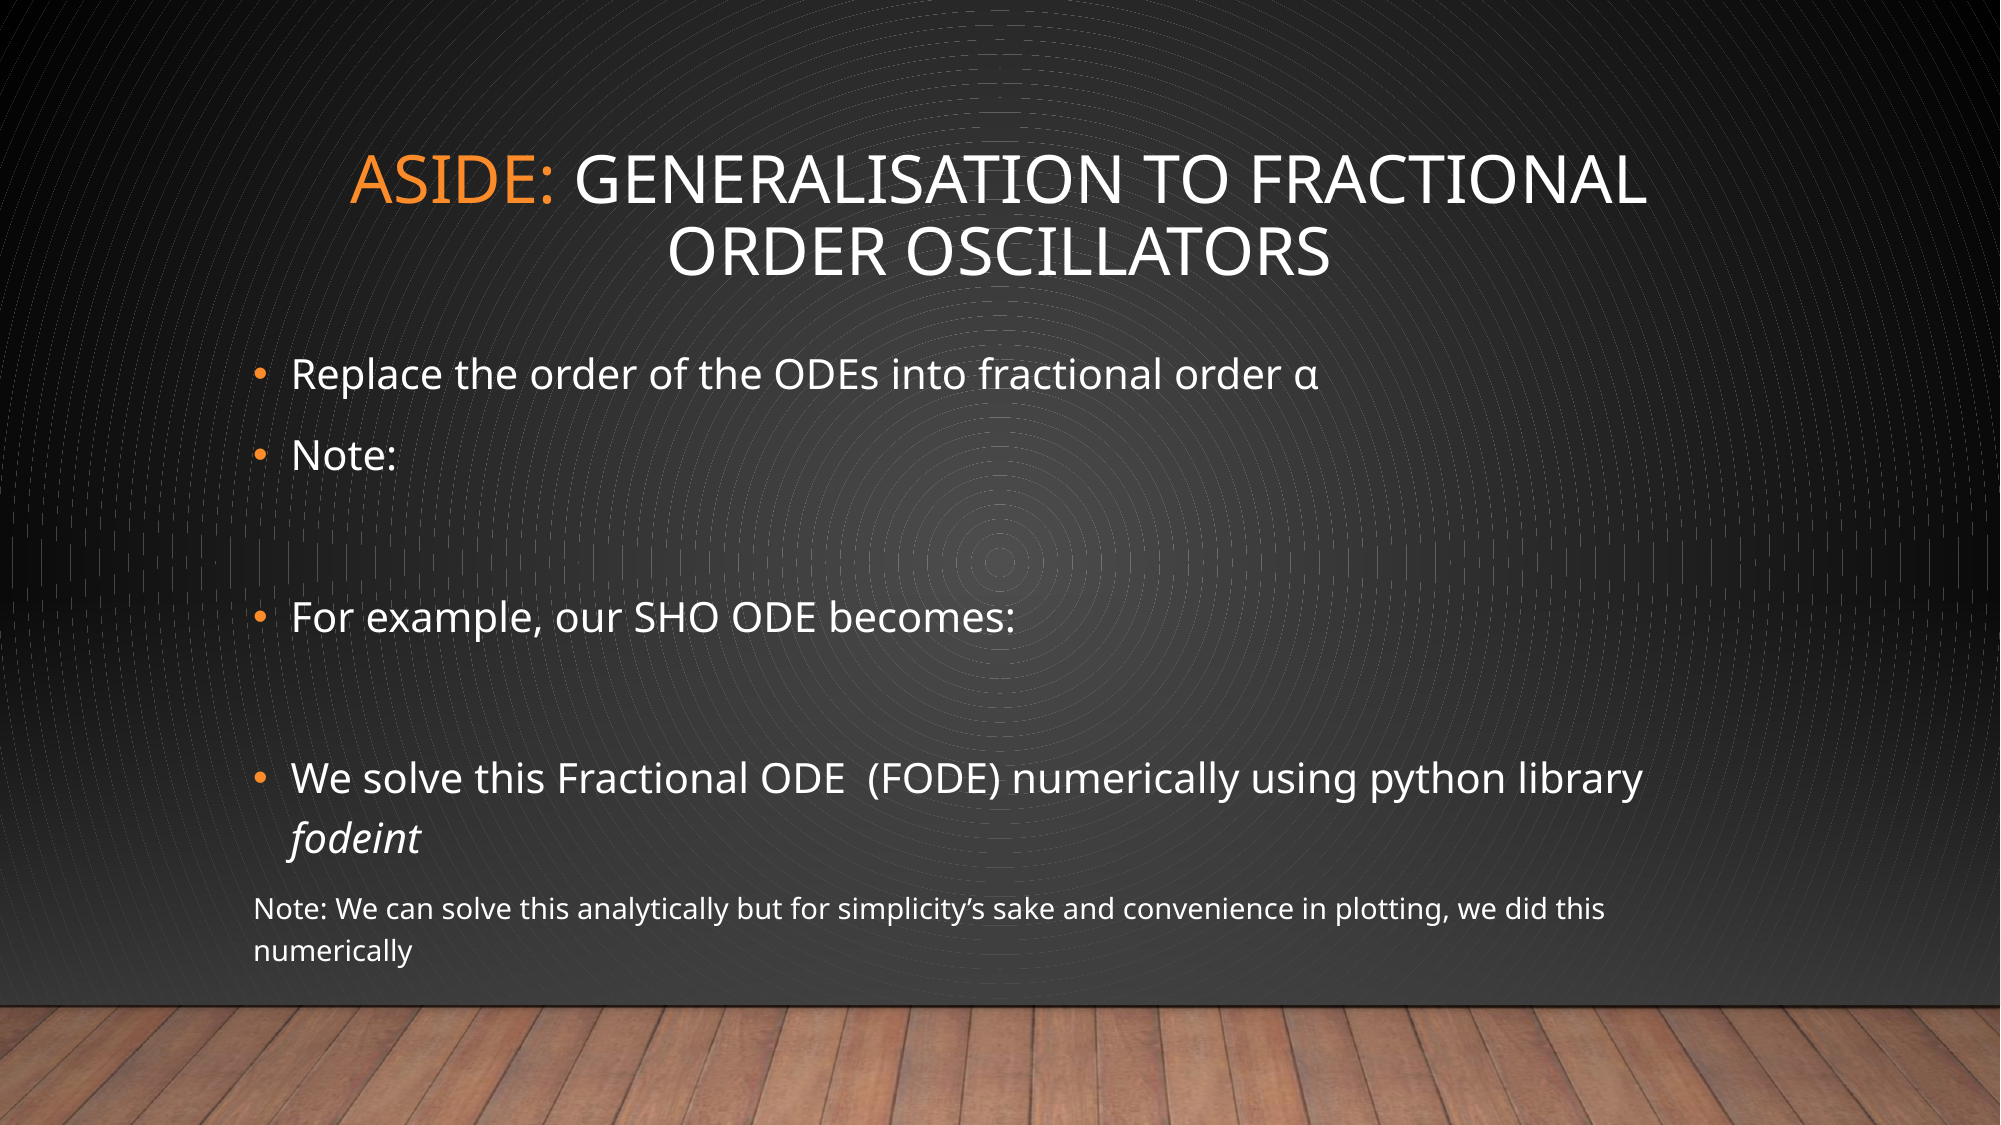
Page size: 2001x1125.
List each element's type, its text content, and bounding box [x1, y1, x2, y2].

picture [0, 1005, 2000, 1125]
title Aside: Generalisation to Fractional Order Oscillators [238, 131, 1763, 305]
